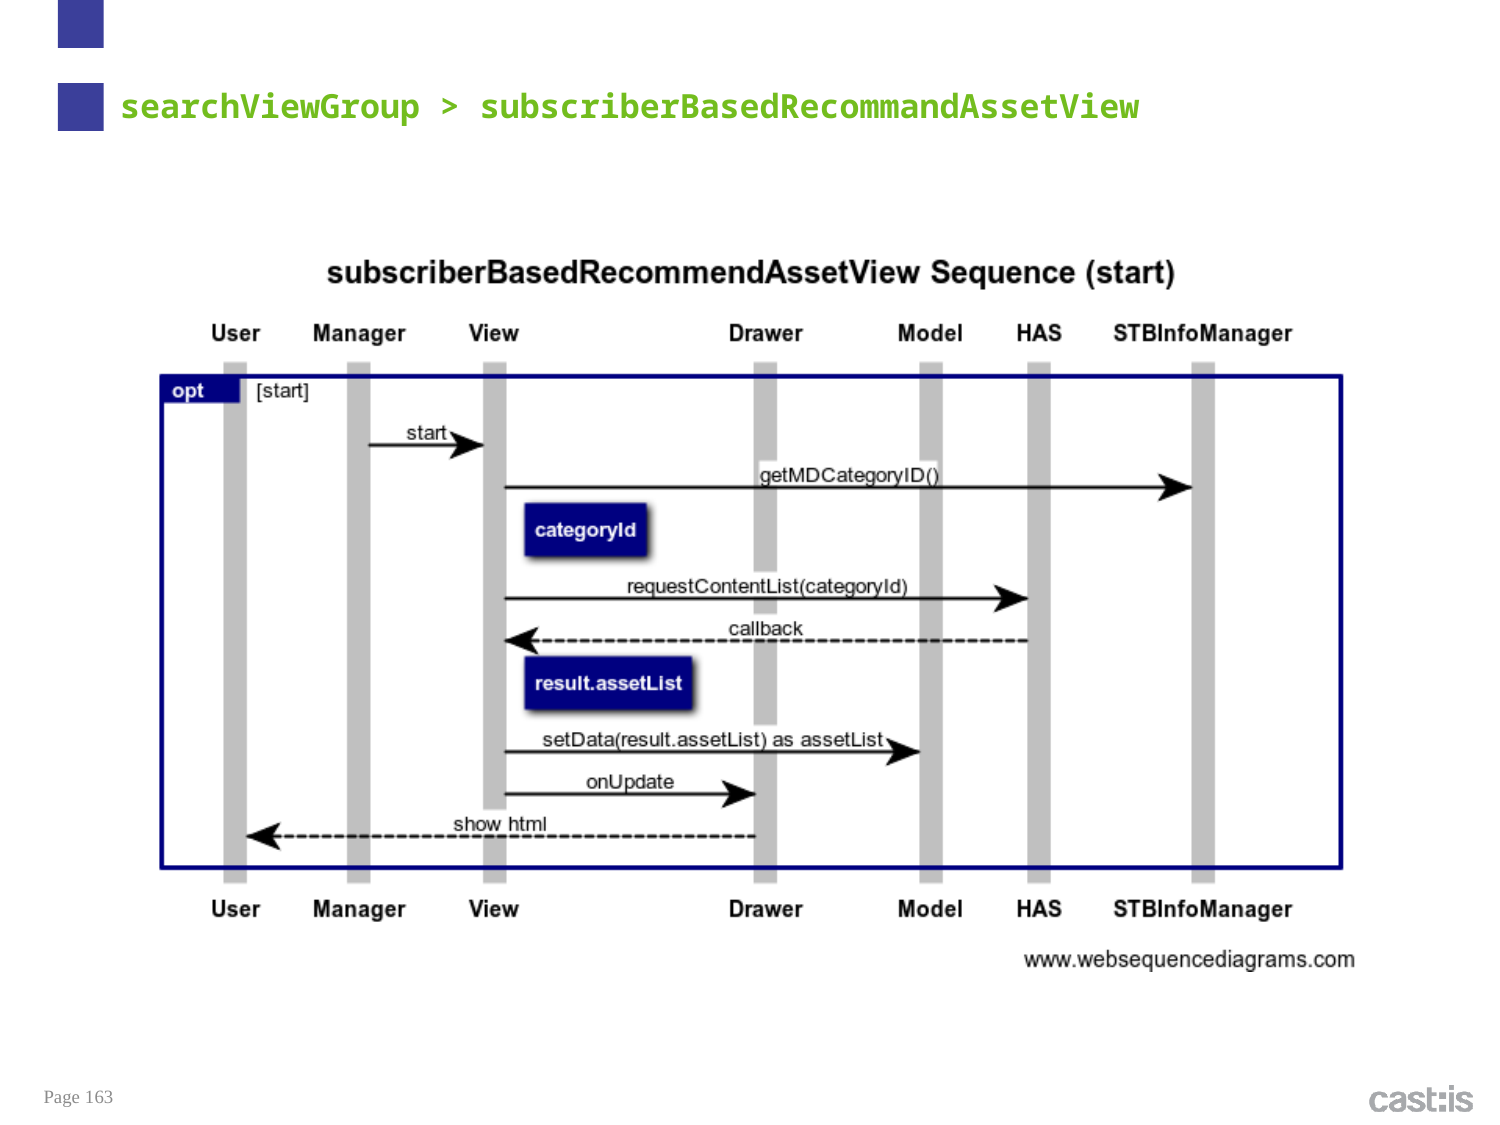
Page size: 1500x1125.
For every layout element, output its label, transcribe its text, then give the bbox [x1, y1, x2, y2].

slide_number Page 163 [28, 1076, 147, 1117]
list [144, 235, 1356, 972]
picture [1369, 1085, 1473, 1112]
title searchViewGroup > subscriberBasedRecommandAssetView [105, 70, 1427, 140]
